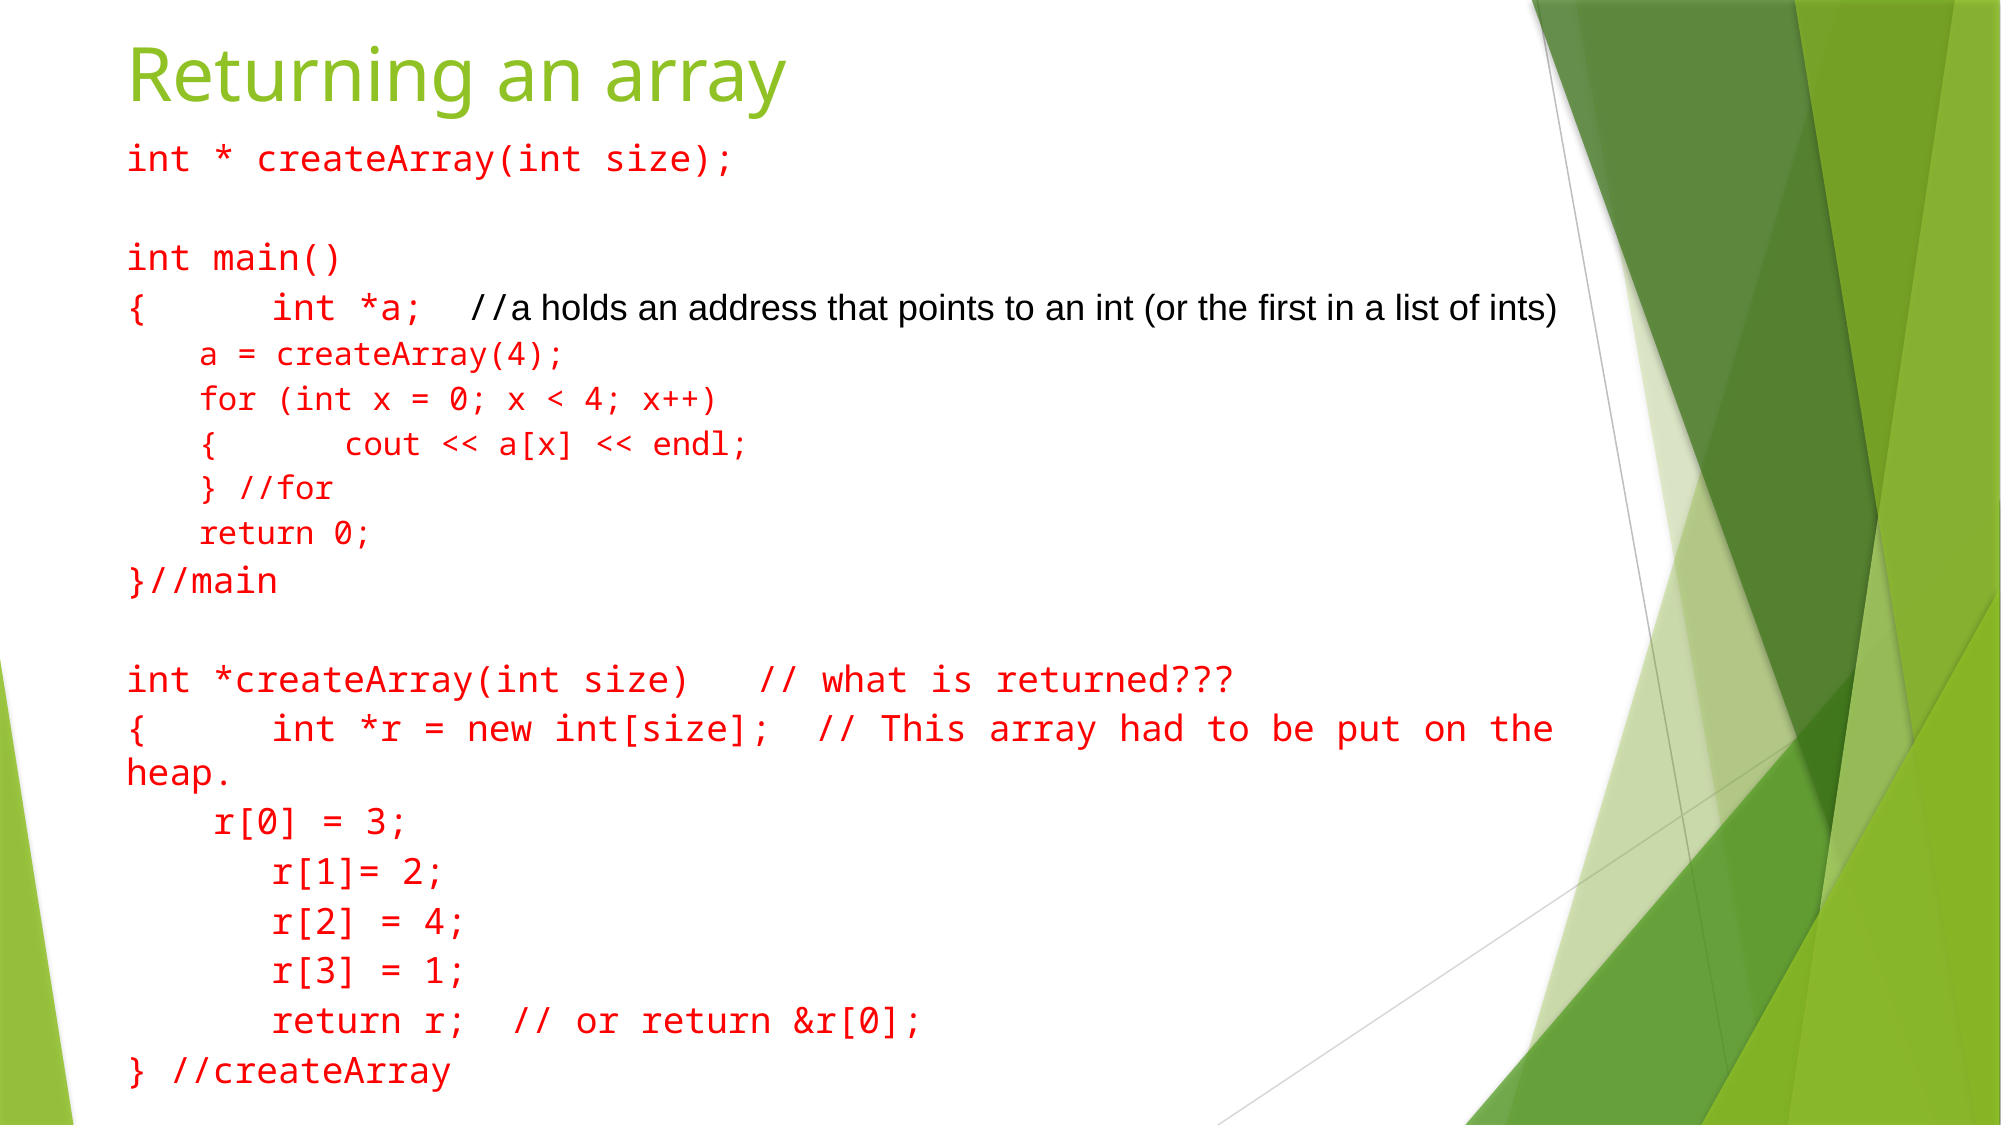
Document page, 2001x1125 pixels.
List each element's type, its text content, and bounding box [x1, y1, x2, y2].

title Returning an array [111, 19, 1522, 127]
list int * createArray(int size); int main() { int *a; //a holds an address that points to an int (or the first in a list of ints) a = createArray(4); for (int x = 0; x < 4; x++) { cout << a[x] << endl; } //for return 0; }//main int *createArray(int size) // what is returned??? { int *r = new int[size]; // This array had to be put on the heap. r[0] = 3; r[1]= 2; r[2] = 4; r[3] = 1; return r; // or return &r[0]; } //createArray [111, 127, 1688, 1108]
